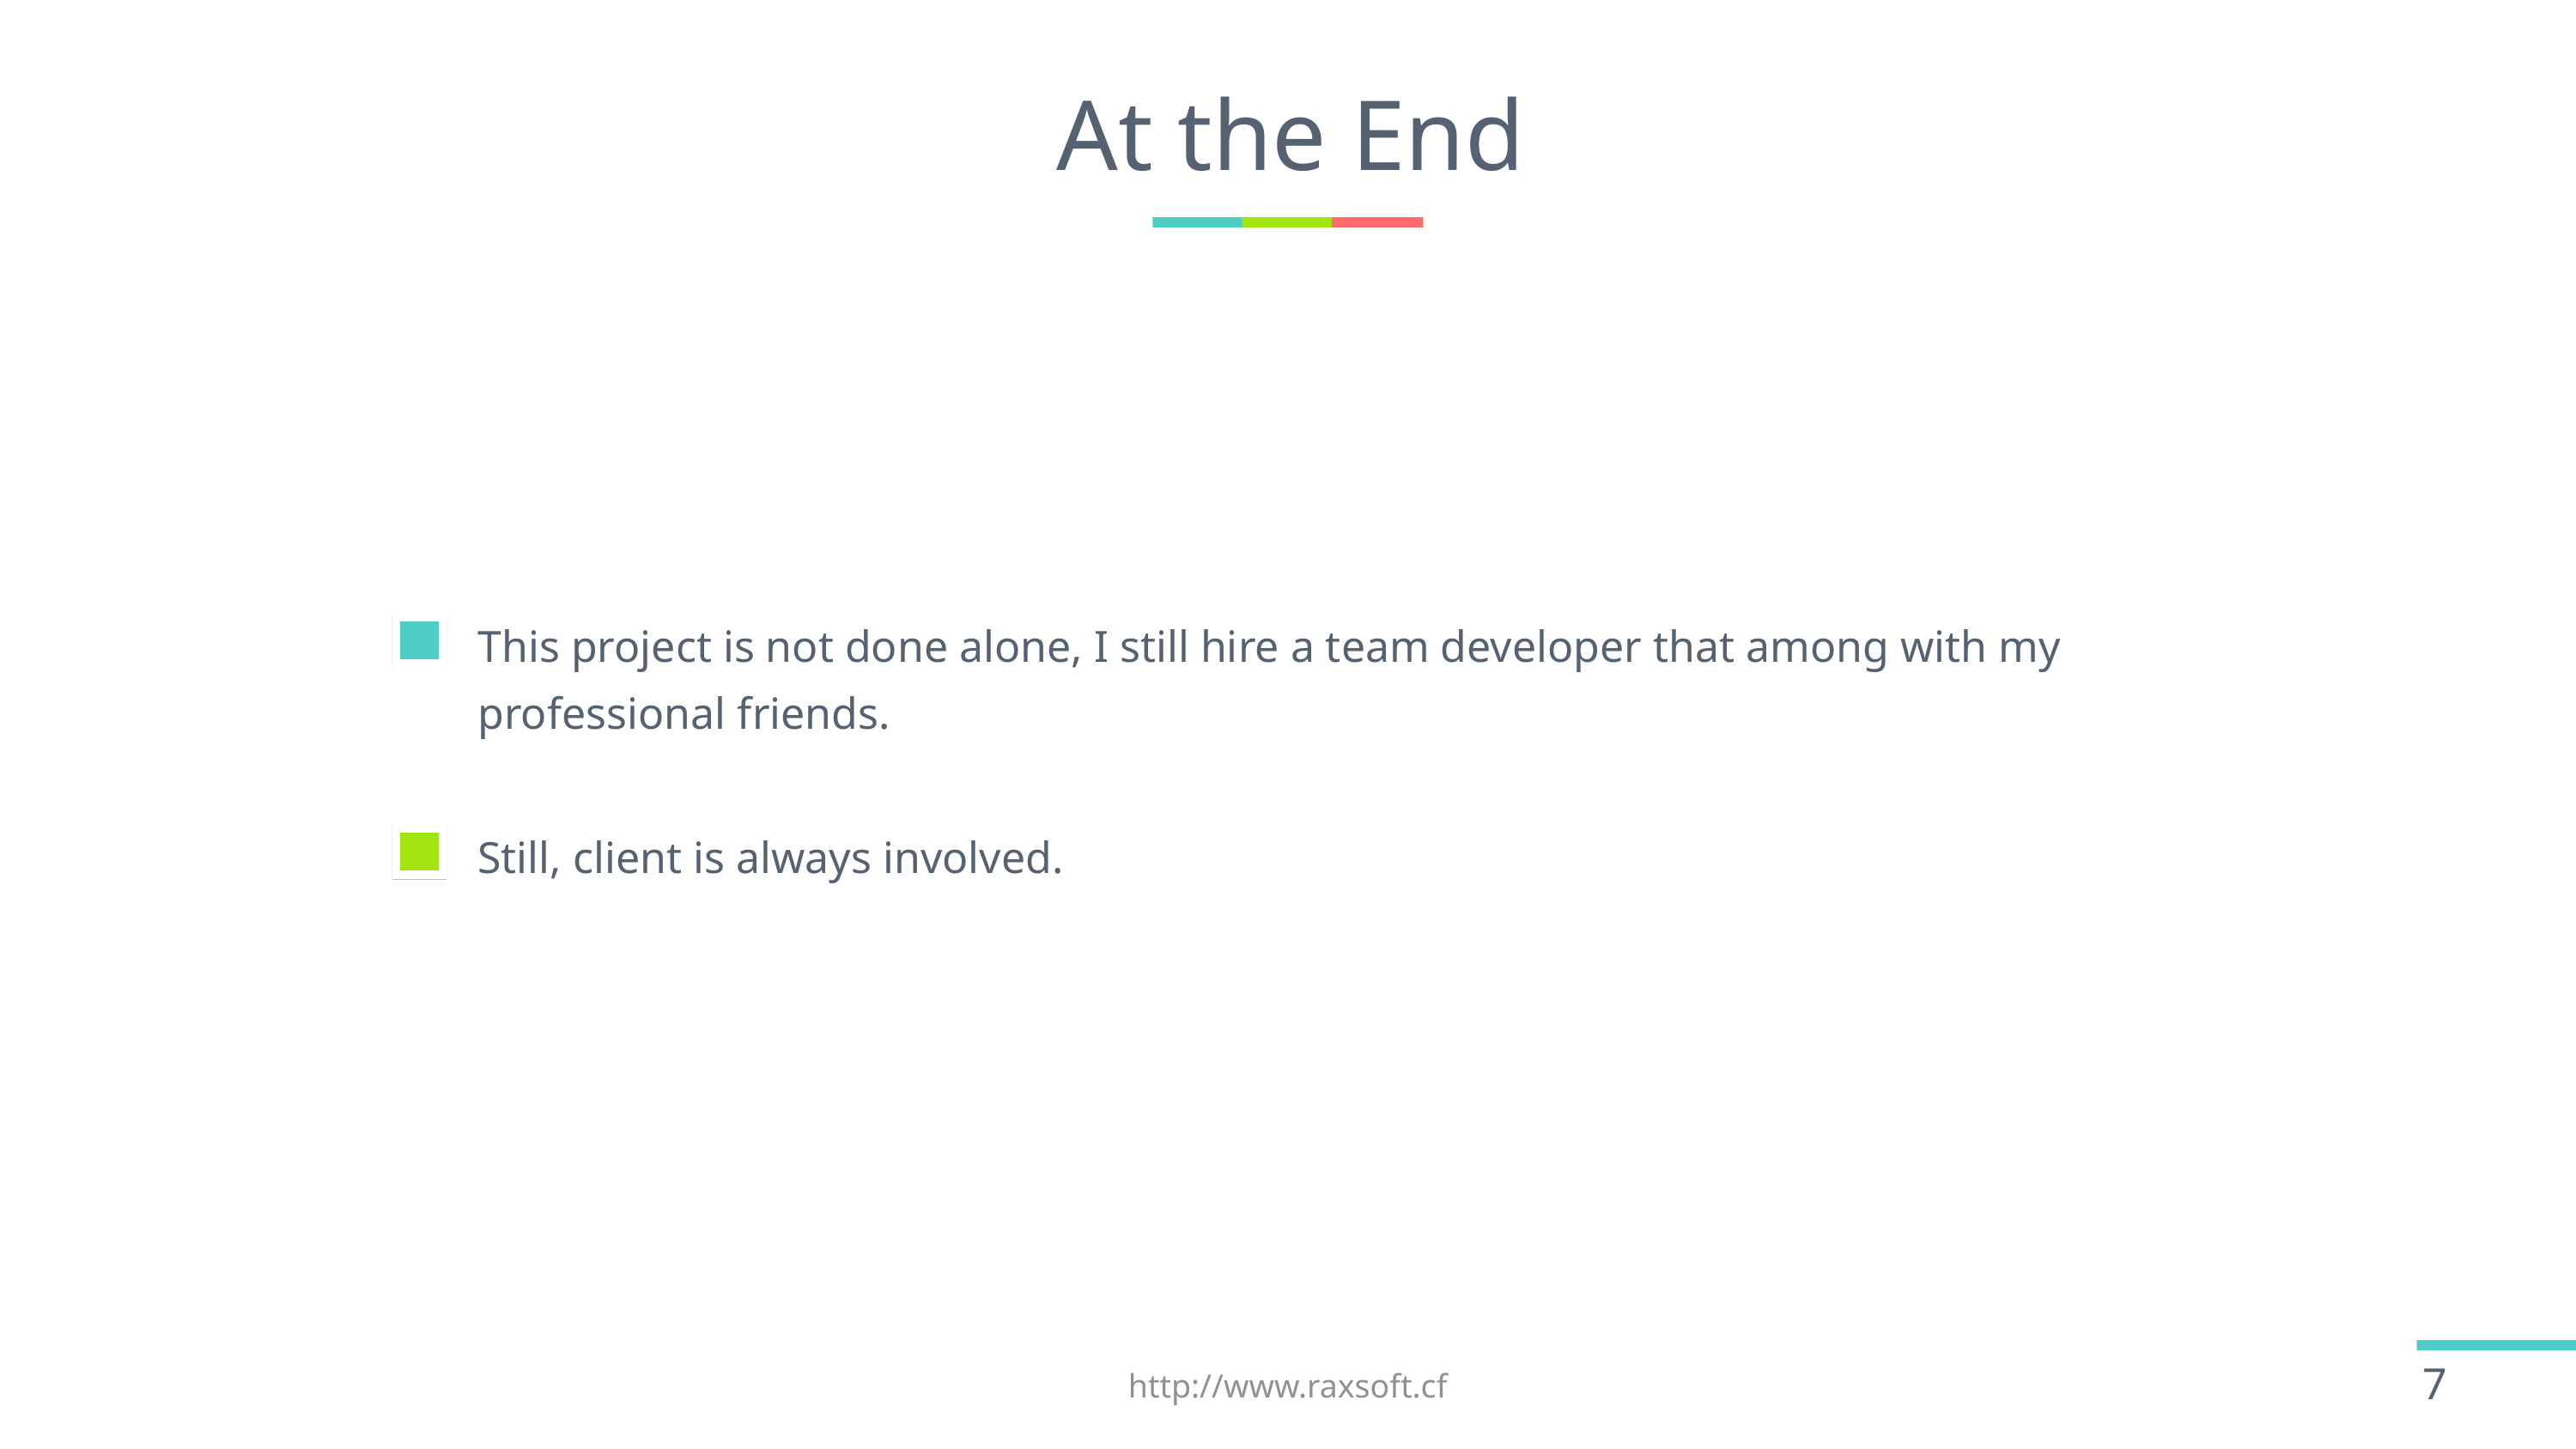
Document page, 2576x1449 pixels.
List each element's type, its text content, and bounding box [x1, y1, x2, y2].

slide_number 7 [2409, 1351, 2576, 1421]
list Still, client is always involved. [465, 808, 2147, 982]
title At the End [69, 49, 2512, 230]
footer http://www.raxsoft.cf [853, 1349, 1723, 1427]
list This project is not done alone, I still hire a team developer that among with my professional friends. [465, 597, 2147, 771]
